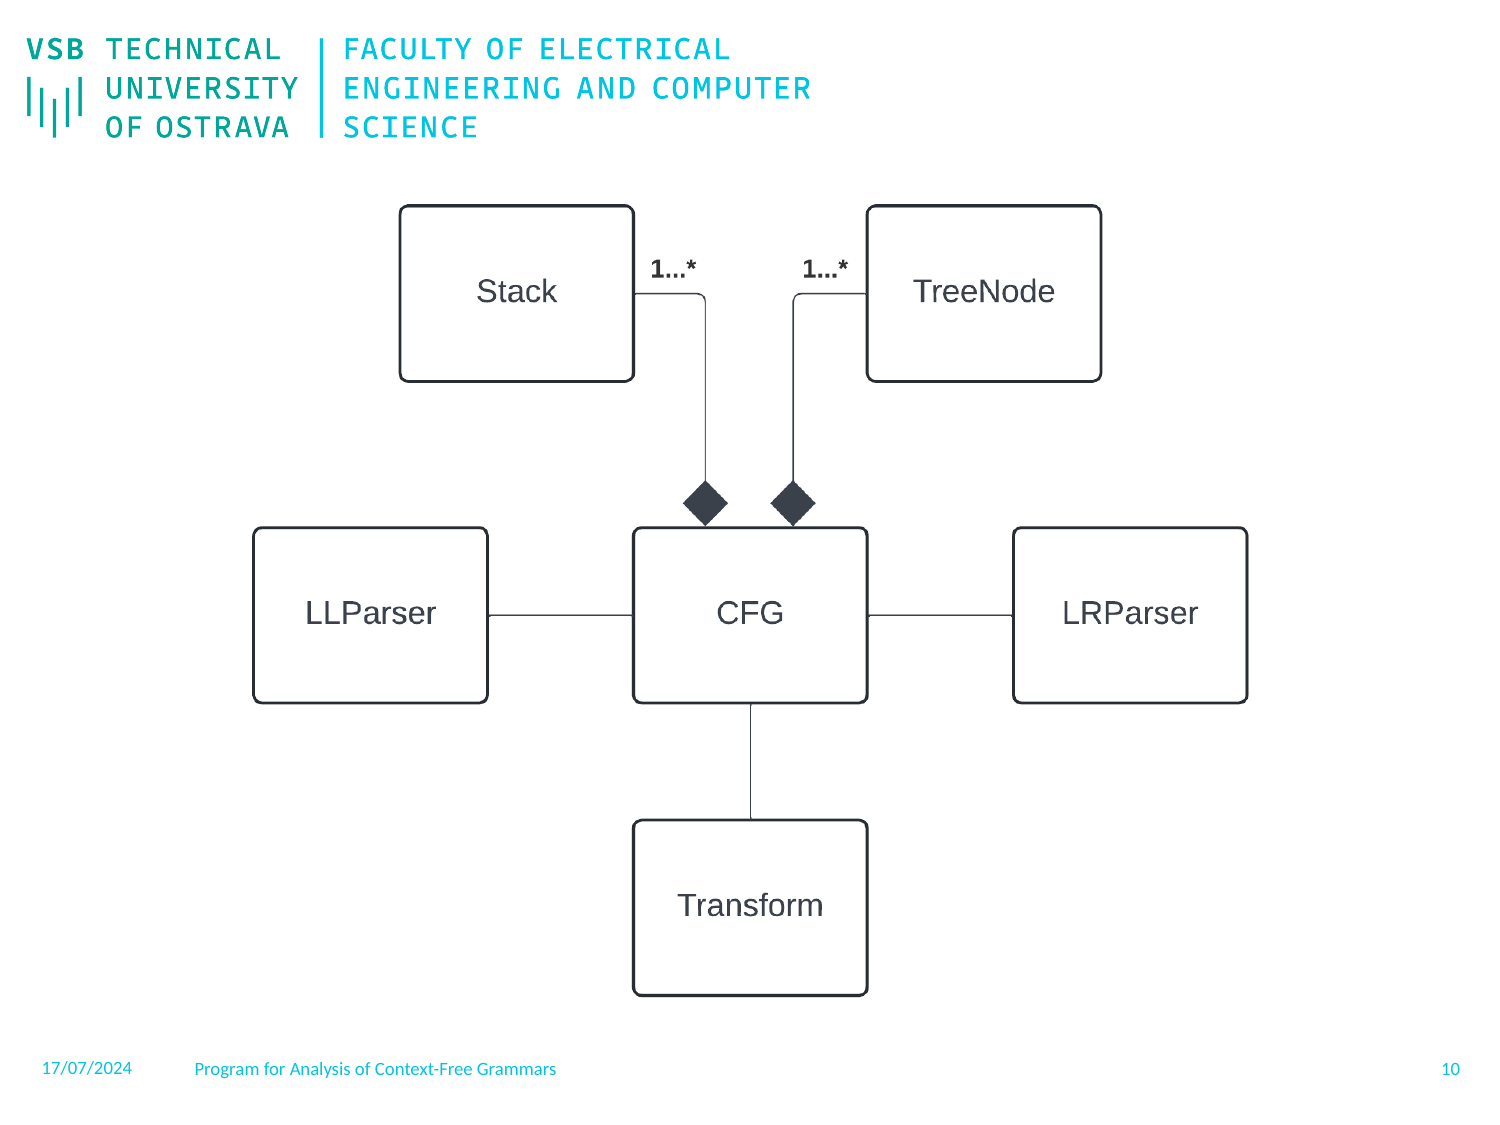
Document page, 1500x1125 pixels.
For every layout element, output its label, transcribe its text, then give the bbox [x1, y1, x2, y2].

picture [195, 147, 1305, 1054]
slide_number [26, 1042, 161, 1093]
slide_number 9 [1407, 1042, 1476, 1094]
picture [26, 37, 810, 138]
footer Program for Analysis of Context-Free Grammars [179, 1042, 1389, 1094]
